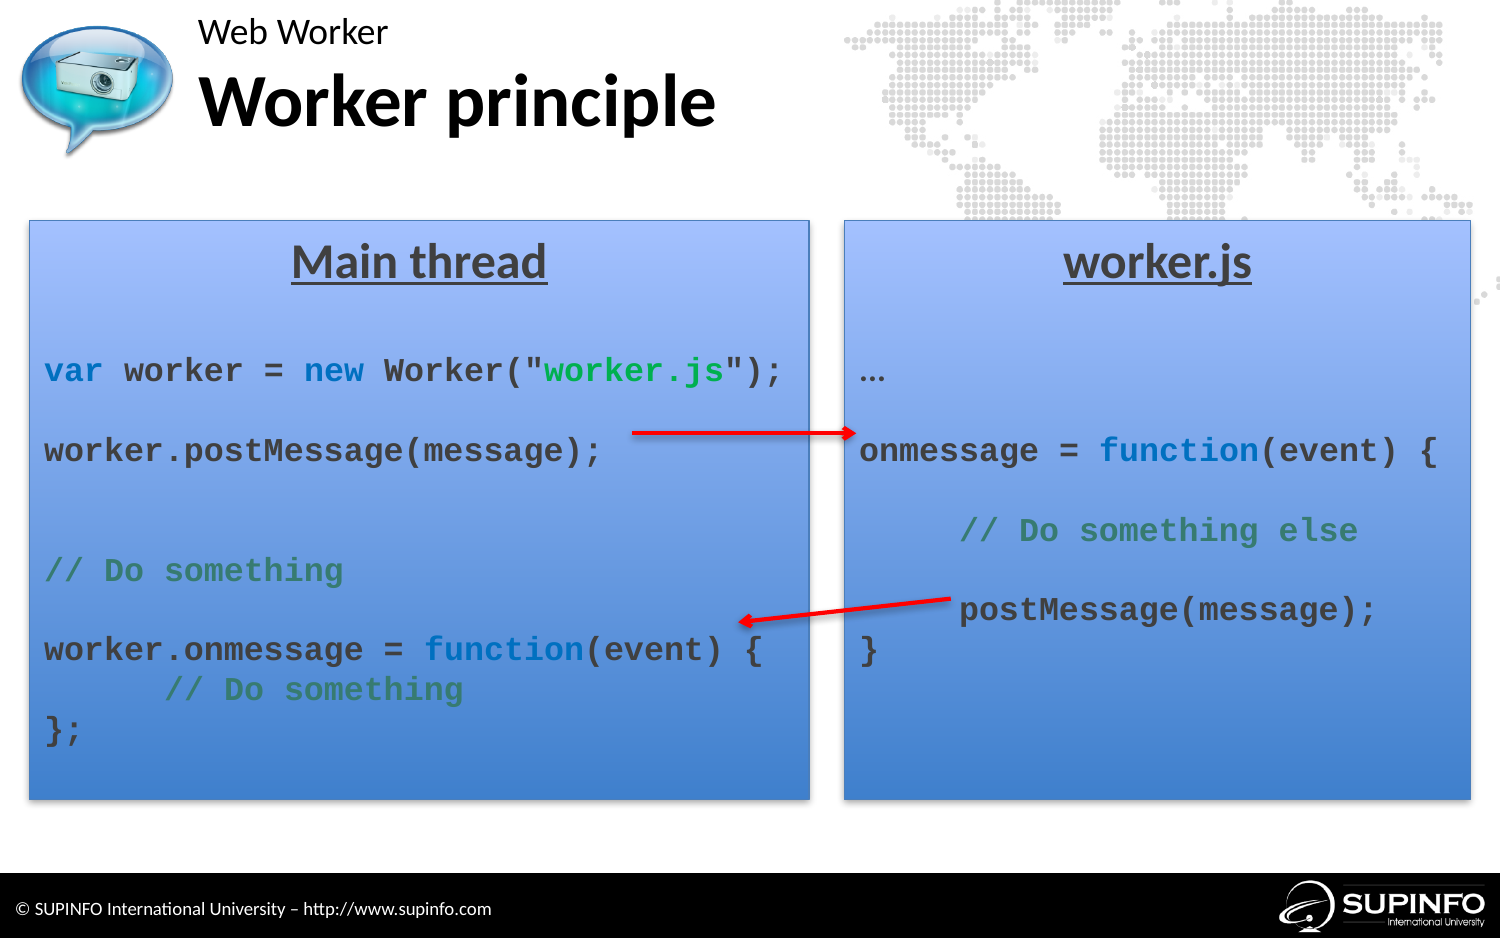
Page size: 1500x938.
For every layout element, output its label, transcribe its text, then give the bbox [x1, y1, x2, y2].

text_box worker.js ... onmessage = function(event) { // Do something else postMessage(message); } [844, 220, 1471, 800]
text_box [737, 598, 951, 623]
text_box Worker principle [183, 56, 1459, 138]
text_box Main thread var worker = new Worker("worker.js"); worker.postMessage(message); // Do something worker.onmessage = function(event) { // Do something }; [29, 220, 810, 800]
picture [17, 19, 179, 162]
text_box Web Worker [183, 0, 1459, 56]
picture [844, 0, 1500, 327]
picture [1269, 870, 1494, 938]
